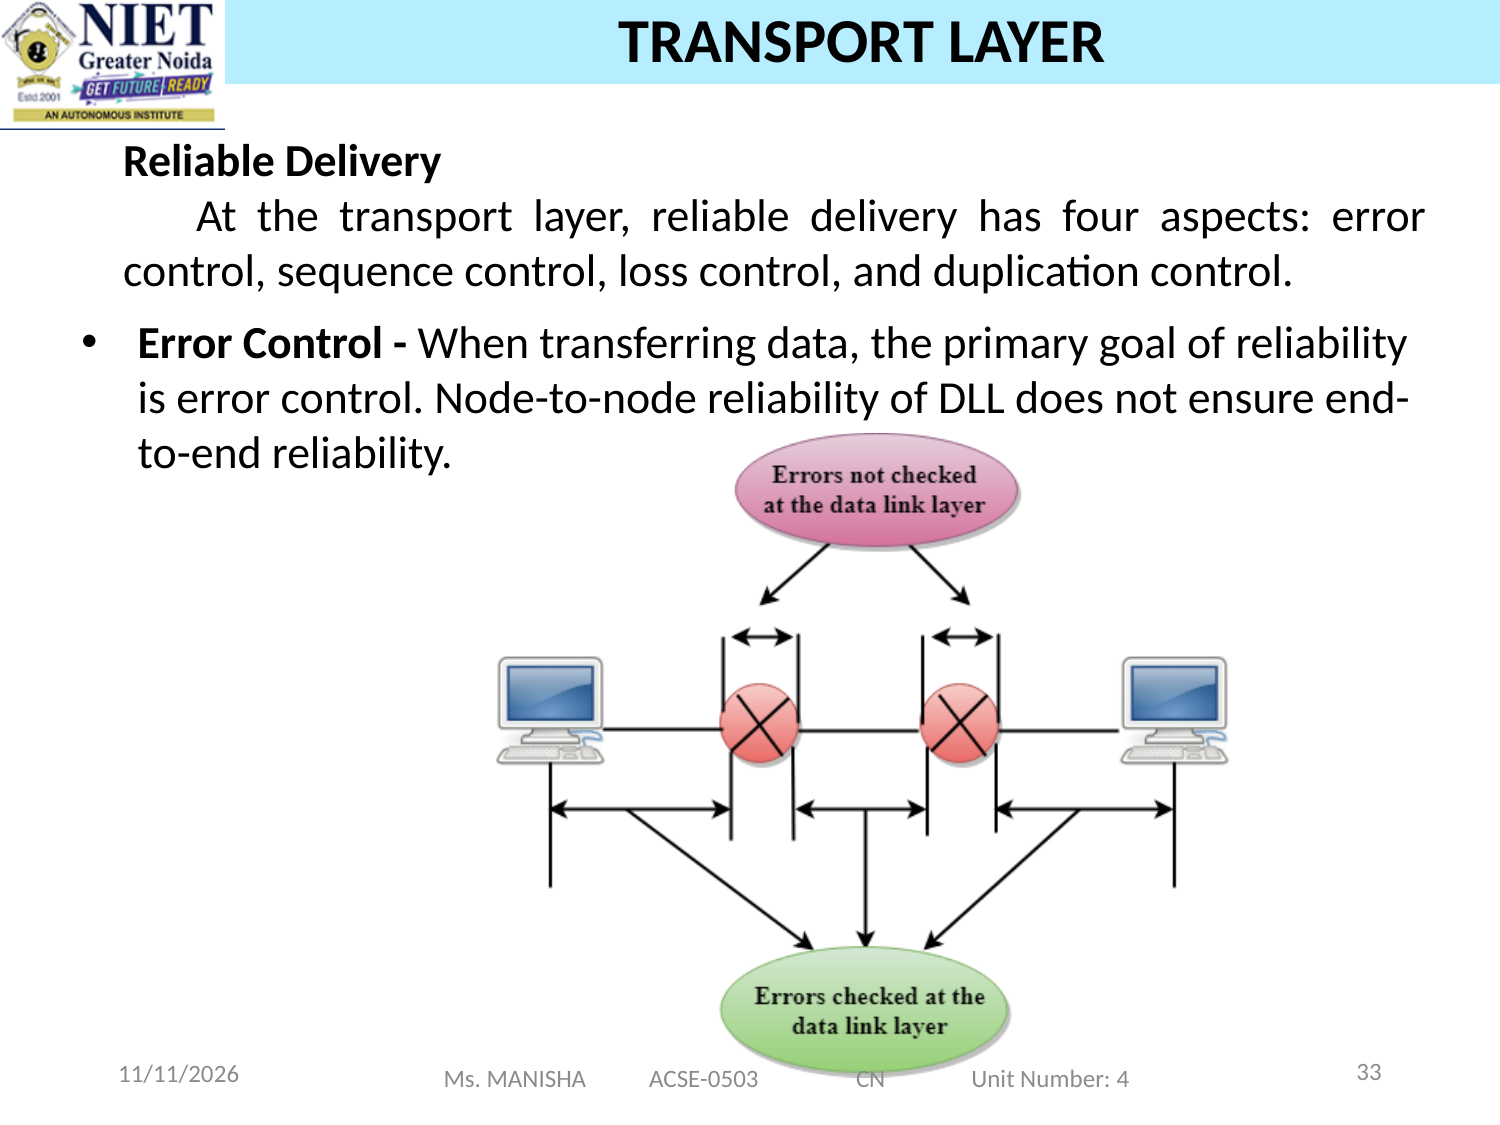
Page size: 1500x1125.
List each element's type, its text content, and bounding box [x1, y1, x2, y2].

footer Ms. MANISHA ACSE-0503 CN Unit Number: 4 [375, 1047, 1200, 1108]
picture [0, 0, 225, 139]
picture [495, 433, 1231, 1078]
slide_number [103, 1042, 273, 1103]
text_box Reliable Delivery At the transport layer, reliable delivery has four aspects: error control, sequence control, loss control, and duplication control. Error Control - When transferring data, the primary goal of reliability is error control. Node-to-node reliability of DLL does not ensure end-to-end reliability. [81, 130, 1428, 819]
slide_number 33 [1303, 1040, 1397, 1101]
title TRANSPORT LAYER [225, 0, 1500, 85]
